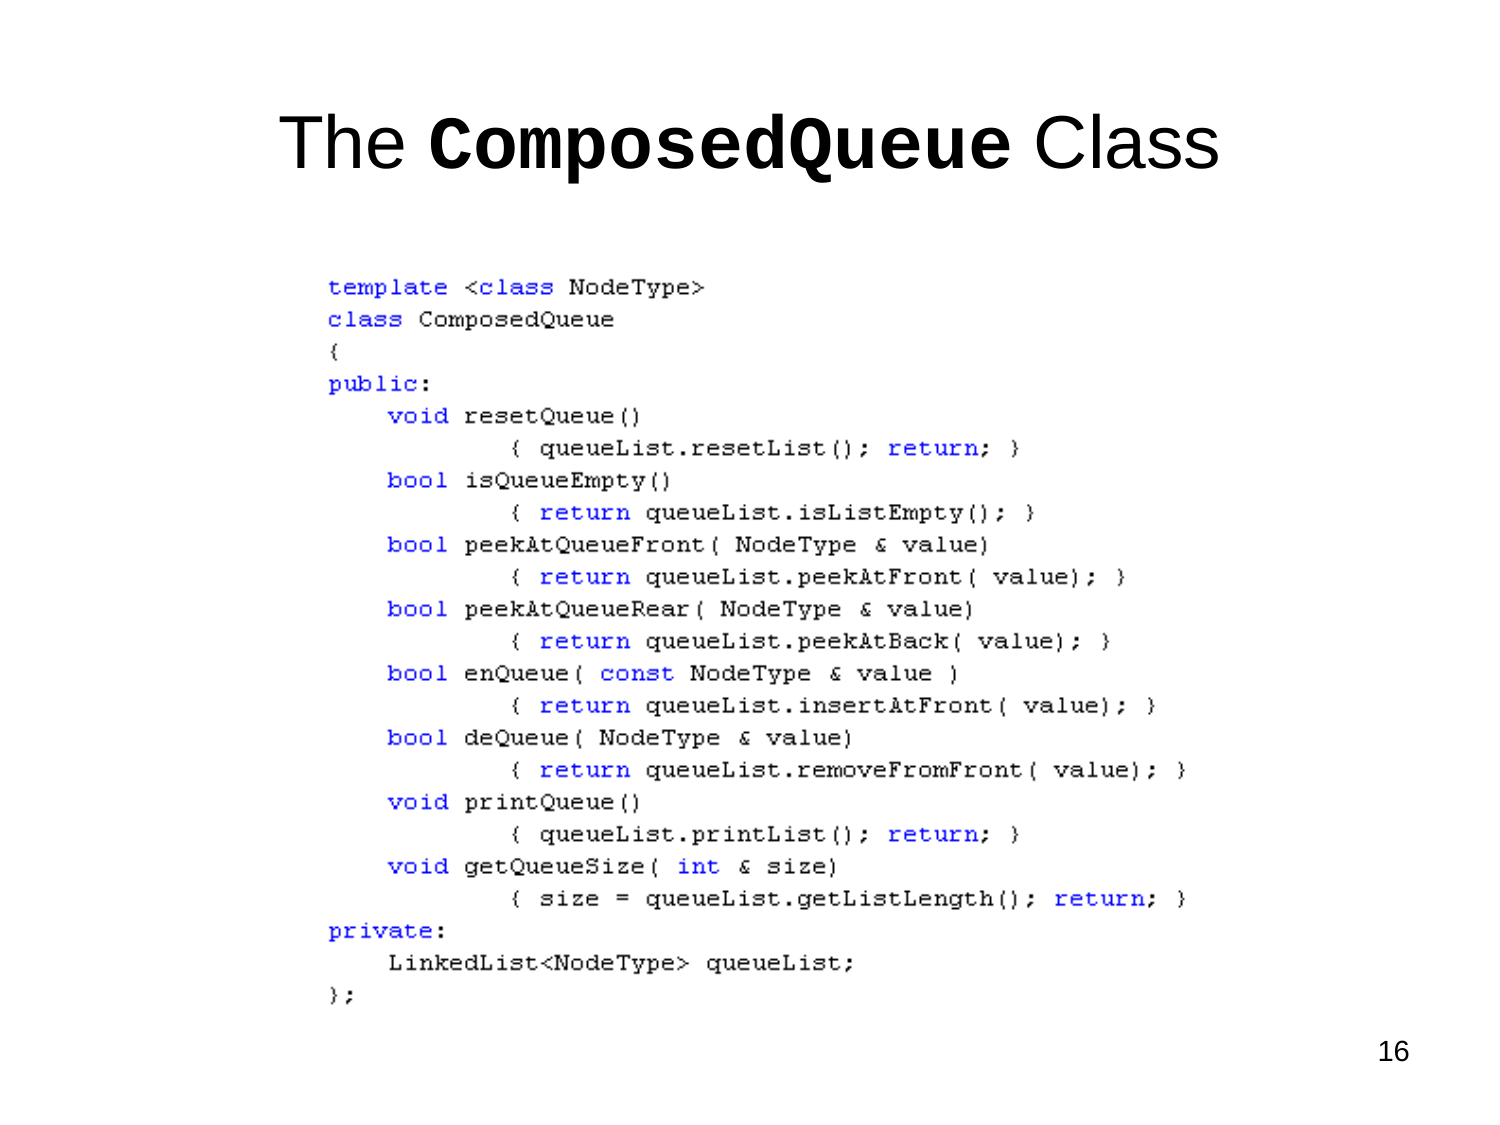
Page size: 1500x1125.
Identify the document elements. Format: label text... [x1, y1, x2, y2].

slide_number 16 [1287, 1024, 1426, 1103]
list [324, 274, 1201, 1015]
title The ComposedQueue Class [74, 44, 1426, 233]
